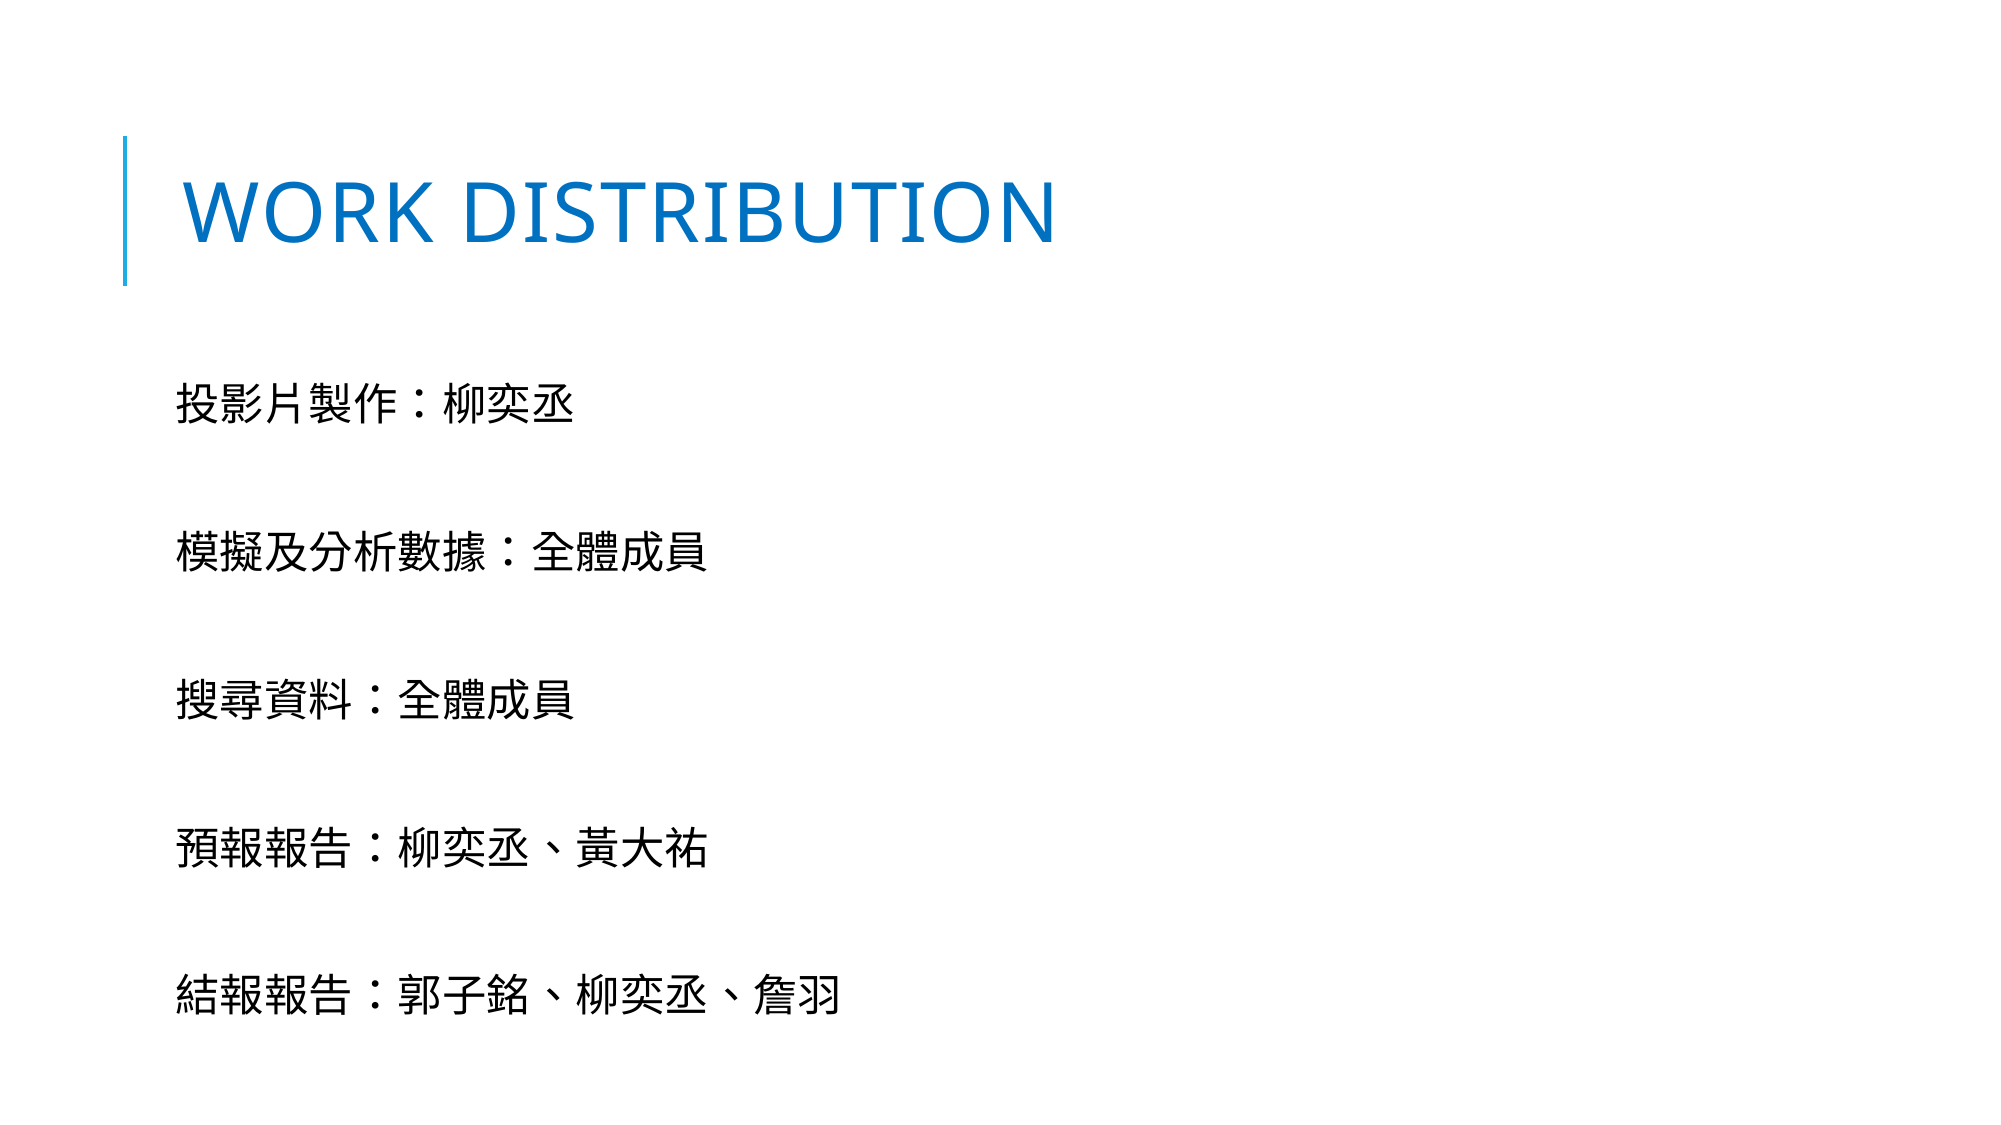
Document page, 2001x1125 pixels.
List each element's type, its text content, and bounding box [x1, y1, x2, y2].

title Work distribution [168, 96, 1763, 342]
list 投影片製作：柳奕丞 模擬及分析數據：全體成員 搜尋資料：全體成員 預報報告：柳奕丞、黃大祐 結報報告：郭子銘、柳奕丞、詹羽 [168, 375, 1763, 1035]
